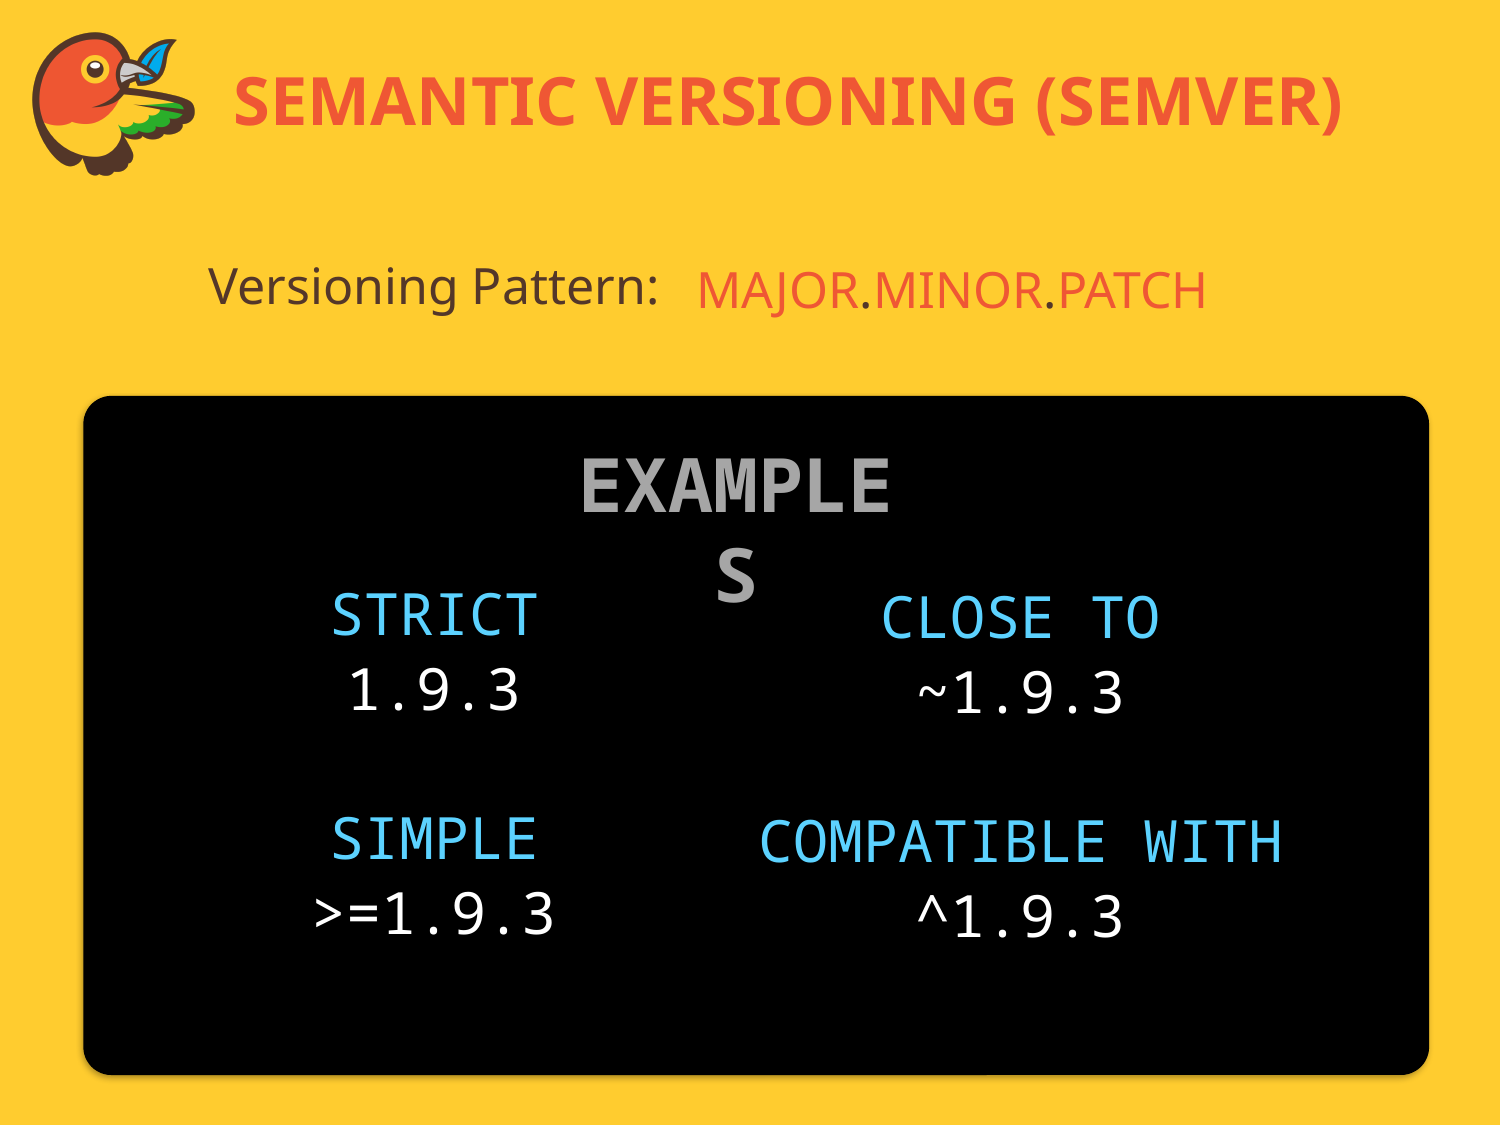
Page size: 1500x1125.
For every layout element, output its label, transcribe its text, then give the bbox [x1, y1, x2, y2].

title SEMANTIC VERSIONING (SEMVER) [218, 38, 1474, 160]
picture [32, 32, 195, 176]
text_box MAJOR.MINOR.PATCH [681, 250, 1430, 341]
text_box Versioning Pattern: [10, 246, 675, 324]
text_box CLOSE TO ~1.9.3 COMPATIBLE WITH ^1.9.3 [714, 580, 1327, 1000]
text_box EXAMPLES [547, 430, 925, 626]
text_box [82, 395, 1430, 1076]
text_box STRICT 1.9.3 SIMPLE >=1.9.3 [231, 577, 638, 1000]
